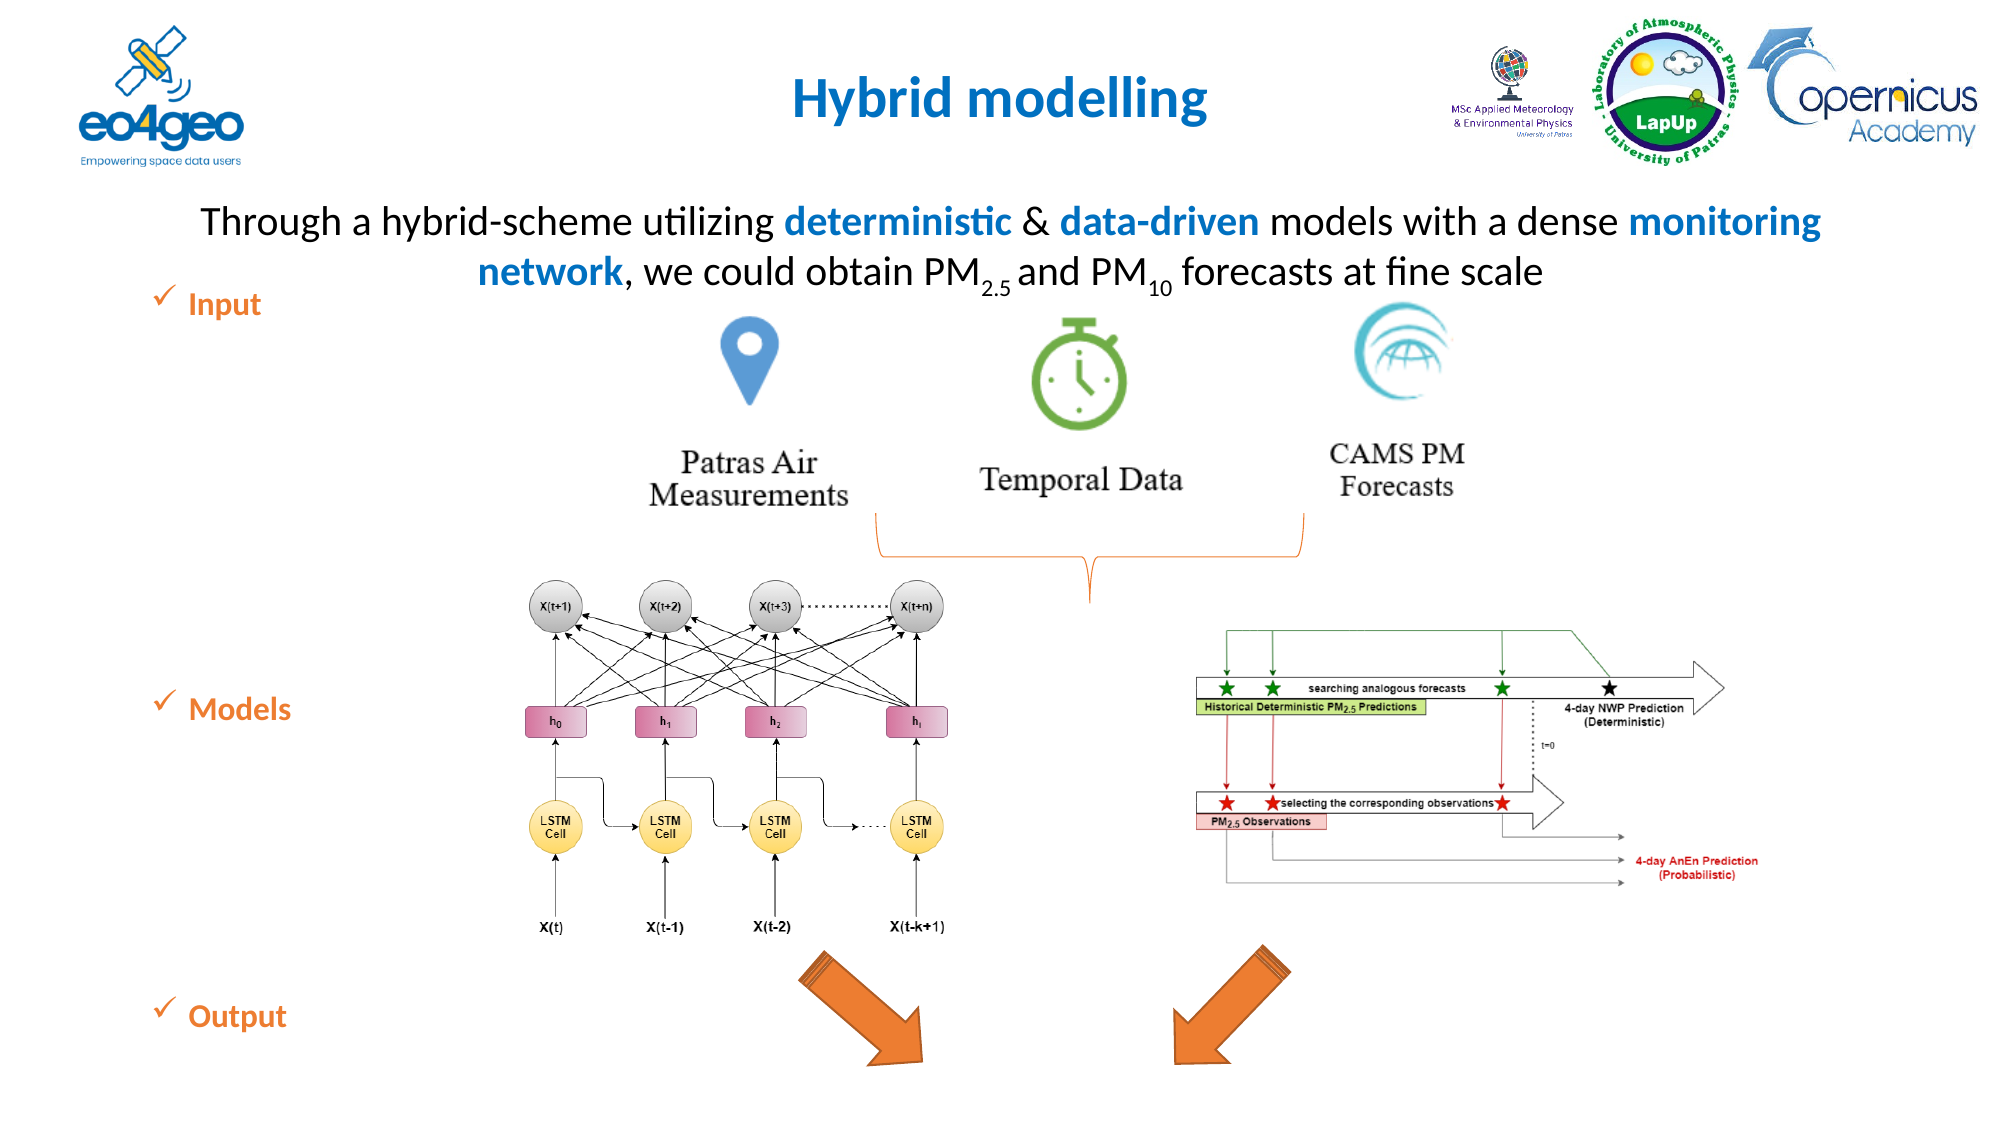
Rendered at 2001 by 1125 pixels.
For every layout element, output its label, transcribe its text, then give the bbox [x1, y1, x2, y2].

text_box Through a hybrid-scheme utilizing deterministic & data-driven models with a dense monitoring network, we could obtain PM2.5 and PM10 forecasts at fine scale [136, 186, 1886, 309]
picture [1592, 16, 1739, 166]
text_box [1173, 944, 1292, 1065]
text_box [797, 950, 924, 1067]
picture [40, 25, 282, 167]
picture [521, 576, 950, 938]
text_box Output [136, 991, 376, 1075]
text_box Input [136, 309, 393, 380]
text_box Models [136, 684, 376, 768]
picture [1741, 16, 1985, 165]
text_box [875, 513, 1305, 604]
picture [1438, 16, 1589, 167]
picture [636, 298, 1503, 513]
text_box Hybrid modelling [137, 59, 1863, 278]
picture [1192, 627, 1760, 887]
